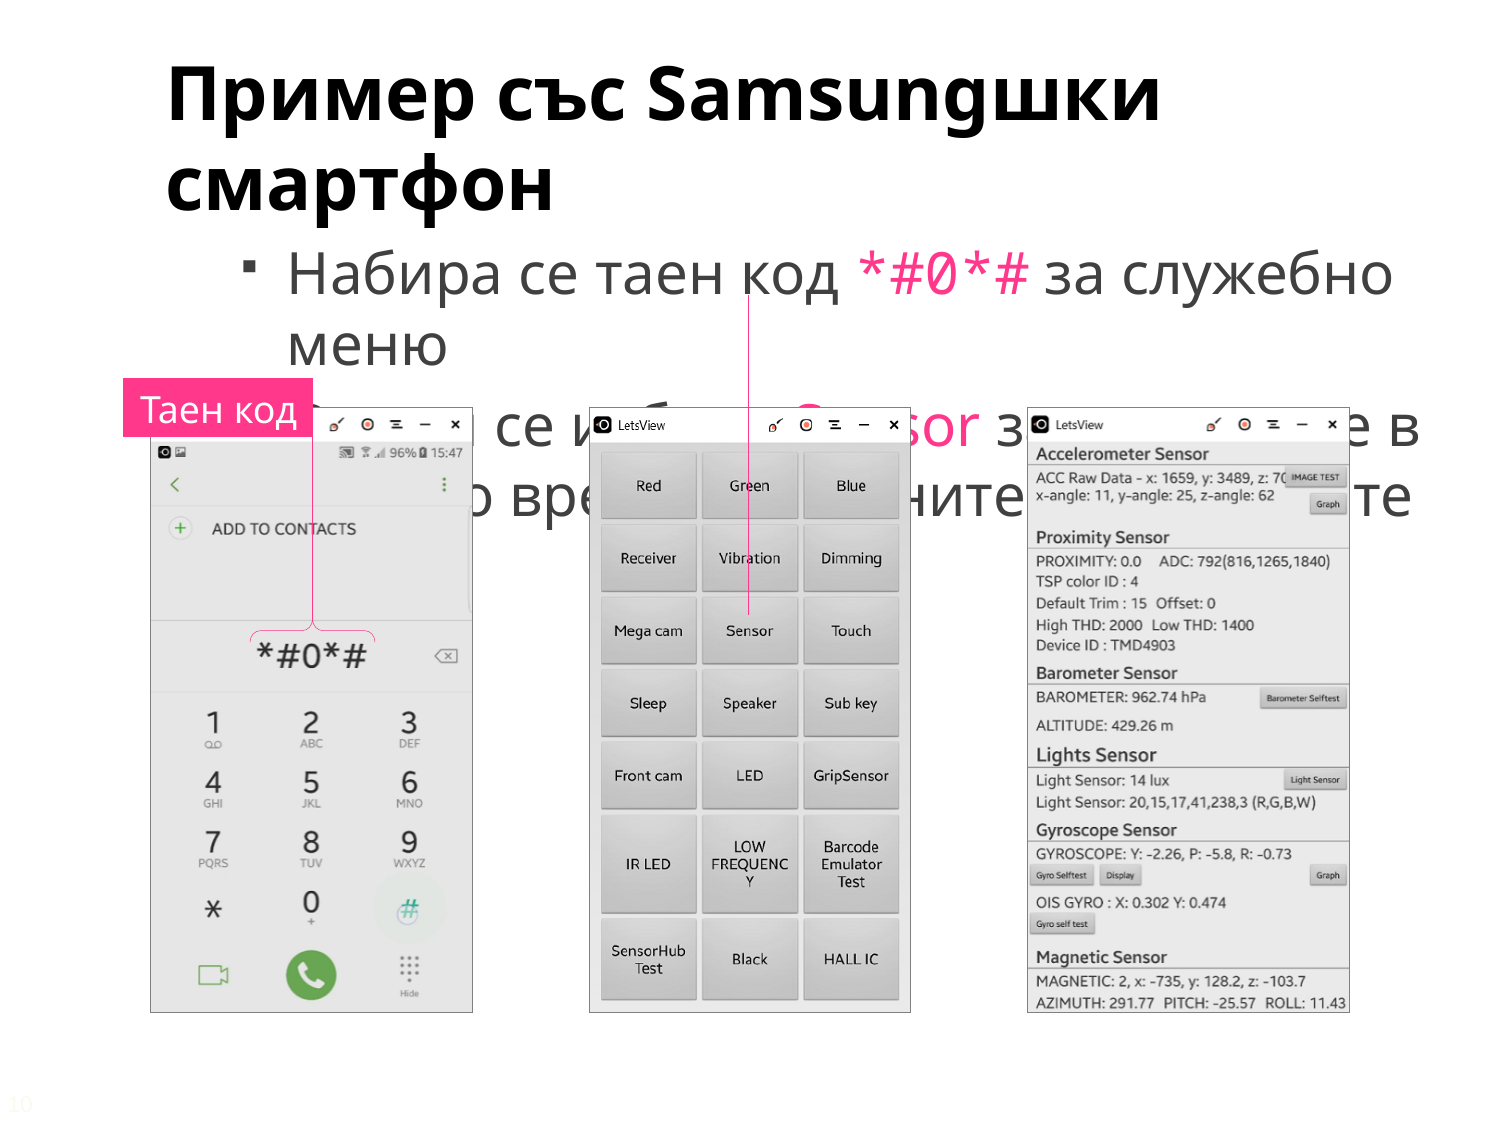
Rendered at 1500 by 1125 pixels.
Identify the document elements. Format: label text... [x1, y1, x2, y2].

picture [588, 407, 912, 1014]
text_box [122, 378, 313, 622]
picture [150, 407, 473, 1014]
picture [1027, 407, 1350, 1014]
list Пример със Samsungшки смартфон Набира се таен код *#0*# за служебно меню От там се избира Sensor за показване в реално време на данните от сензорите [150, 37, 1488, 1113]
